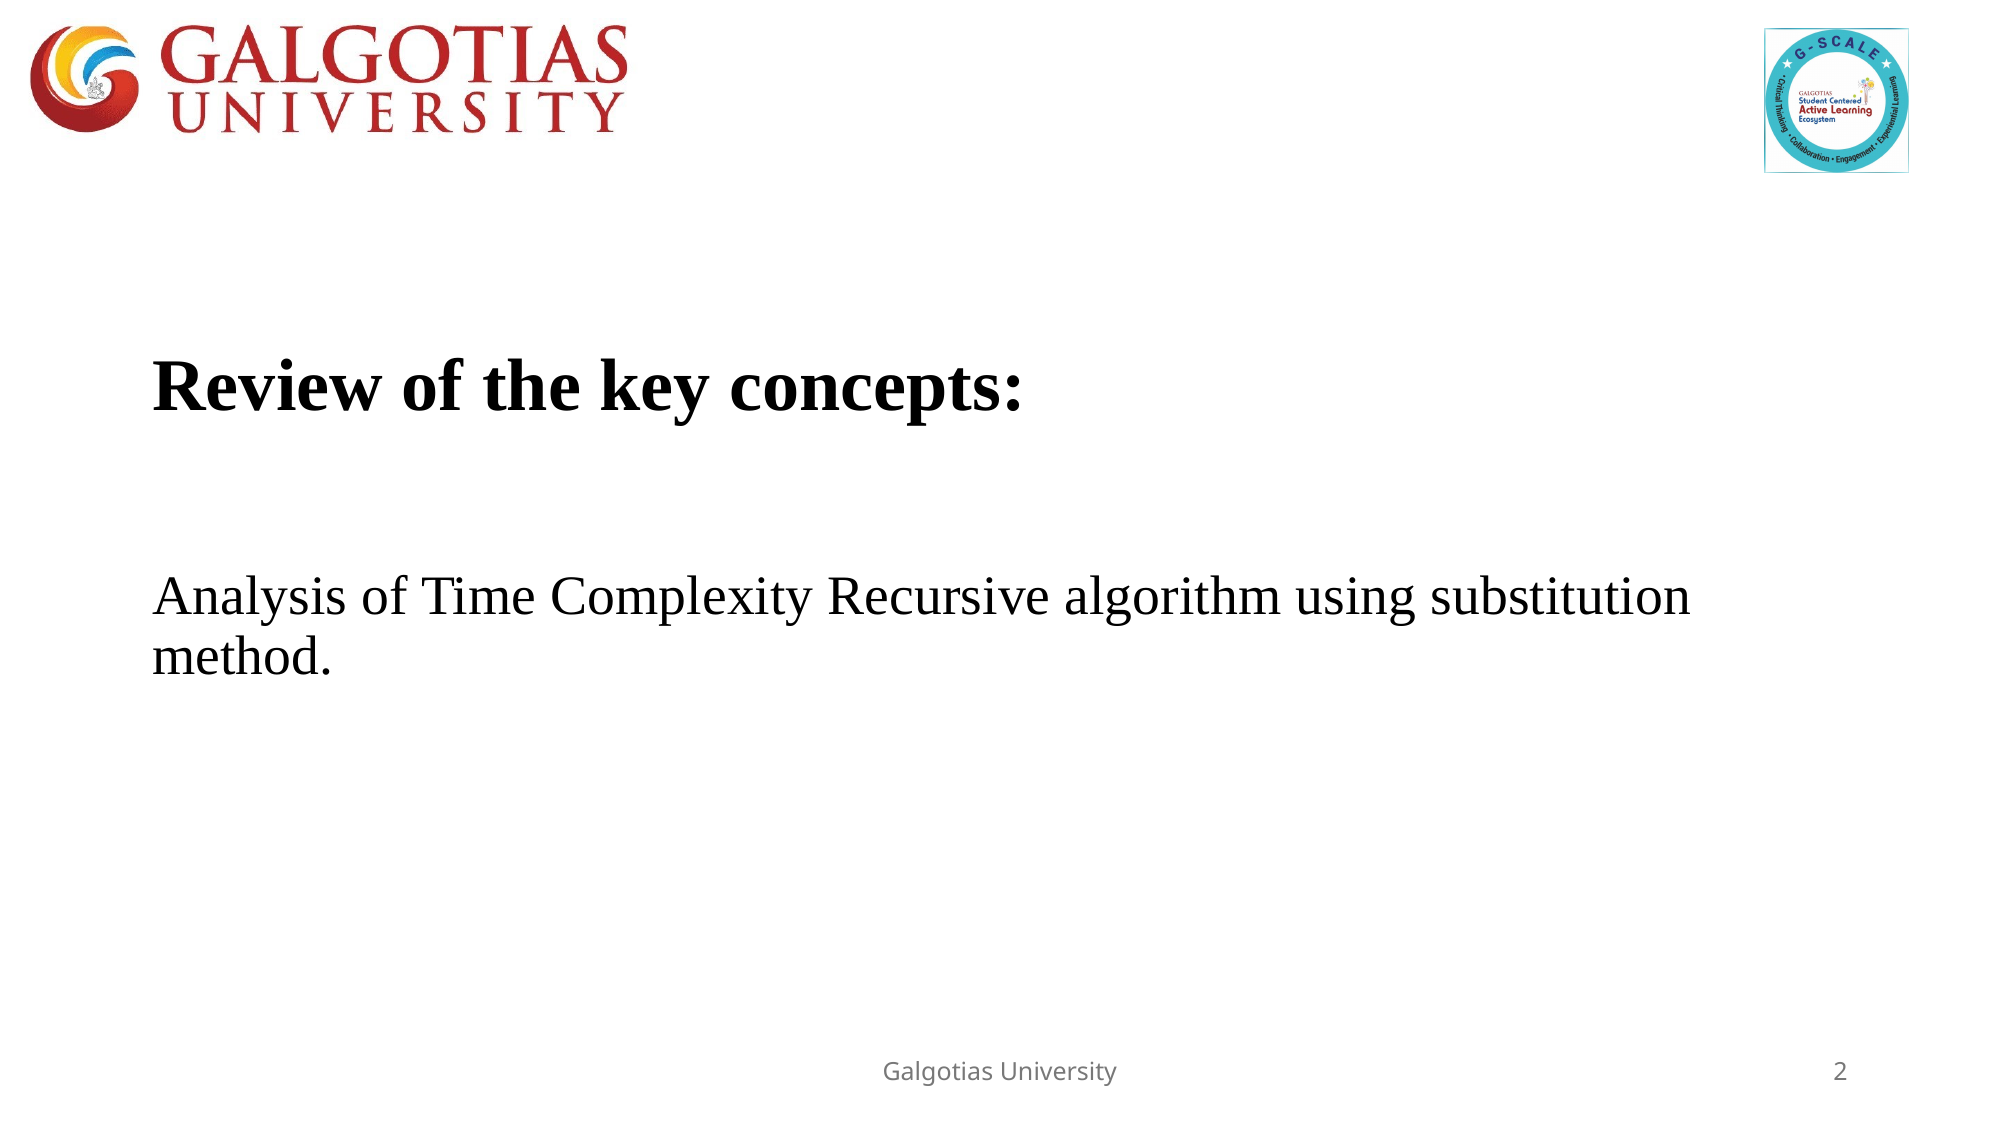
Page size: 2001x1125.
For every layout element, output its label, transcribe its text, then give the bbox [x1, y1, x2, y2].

slide_number 2 [1412, 1042, 1863, 1103]
footer Galgotias University [662, 1042, 1338, 1103]
picture [16, 18, 641, 141]
title Review of the key concepts: Analysis of Time Complexity Recursive algorithm using substitution method. [137, 140, 1863, 805]
picture [1764, 28, 1909, 173]
